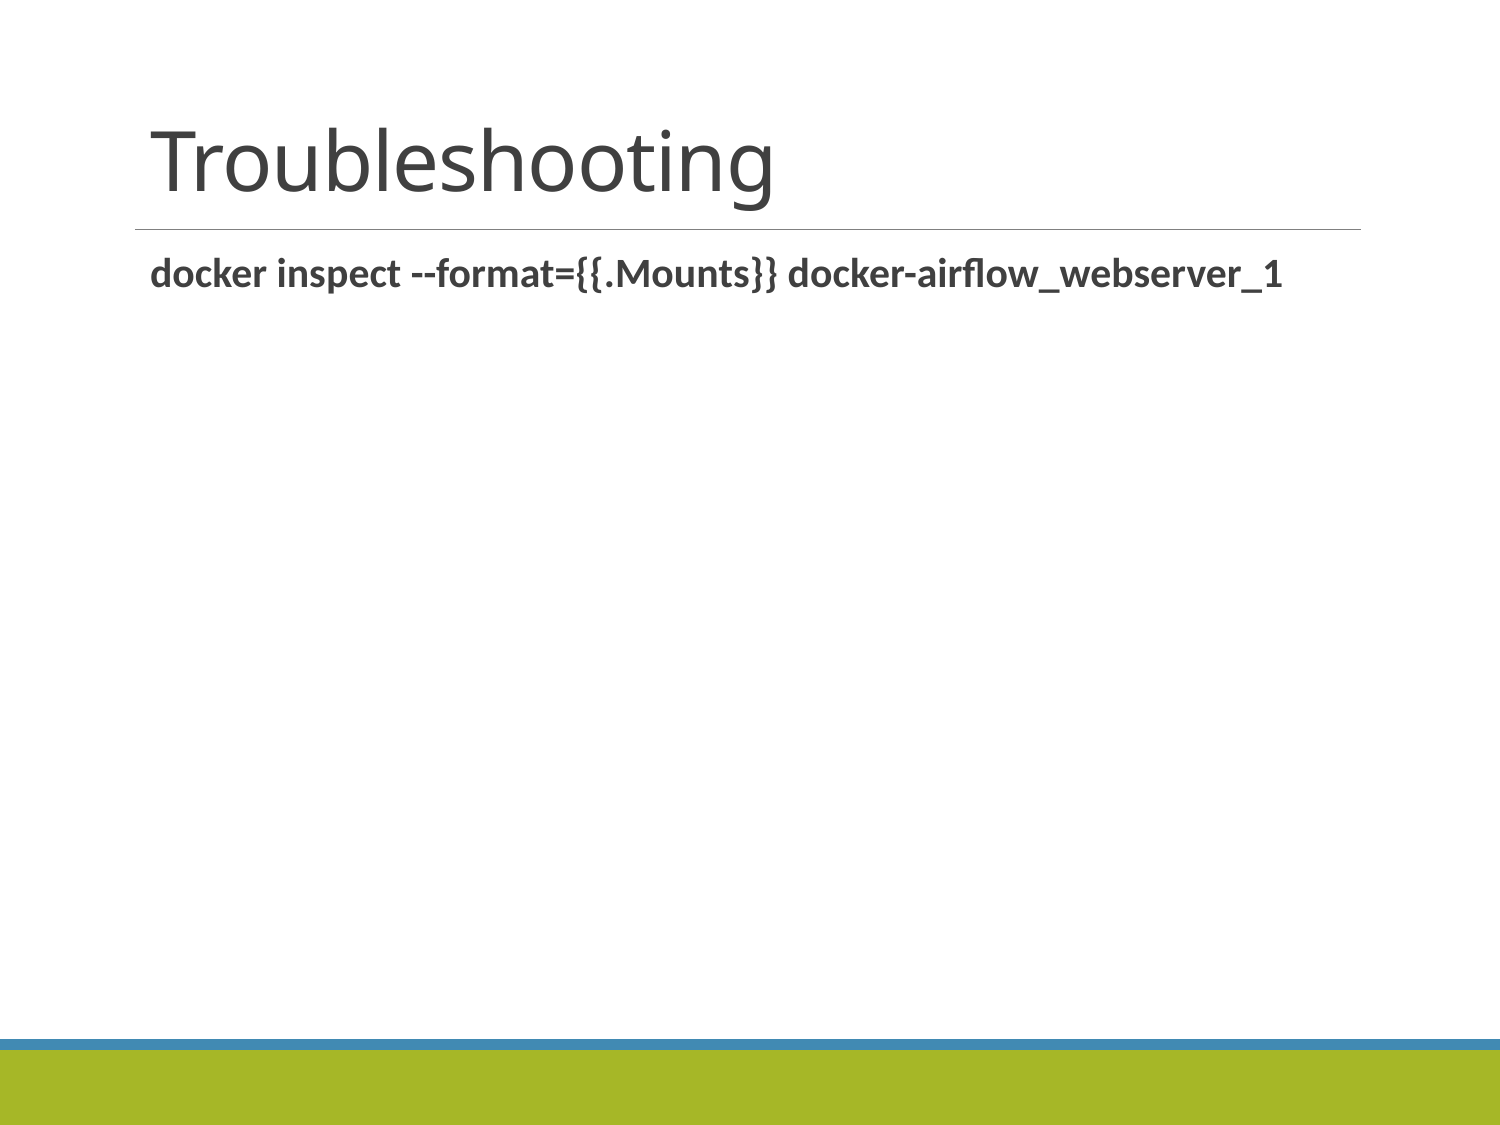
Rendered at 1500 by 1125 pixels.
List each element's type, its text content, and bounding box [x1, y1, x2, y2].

list docker inspect --format={{.Mounts}} docker-airflow_webserver_1 [135, 244, 1373, 999]
title Troubleshooting [135, 47, 1373, 216]
